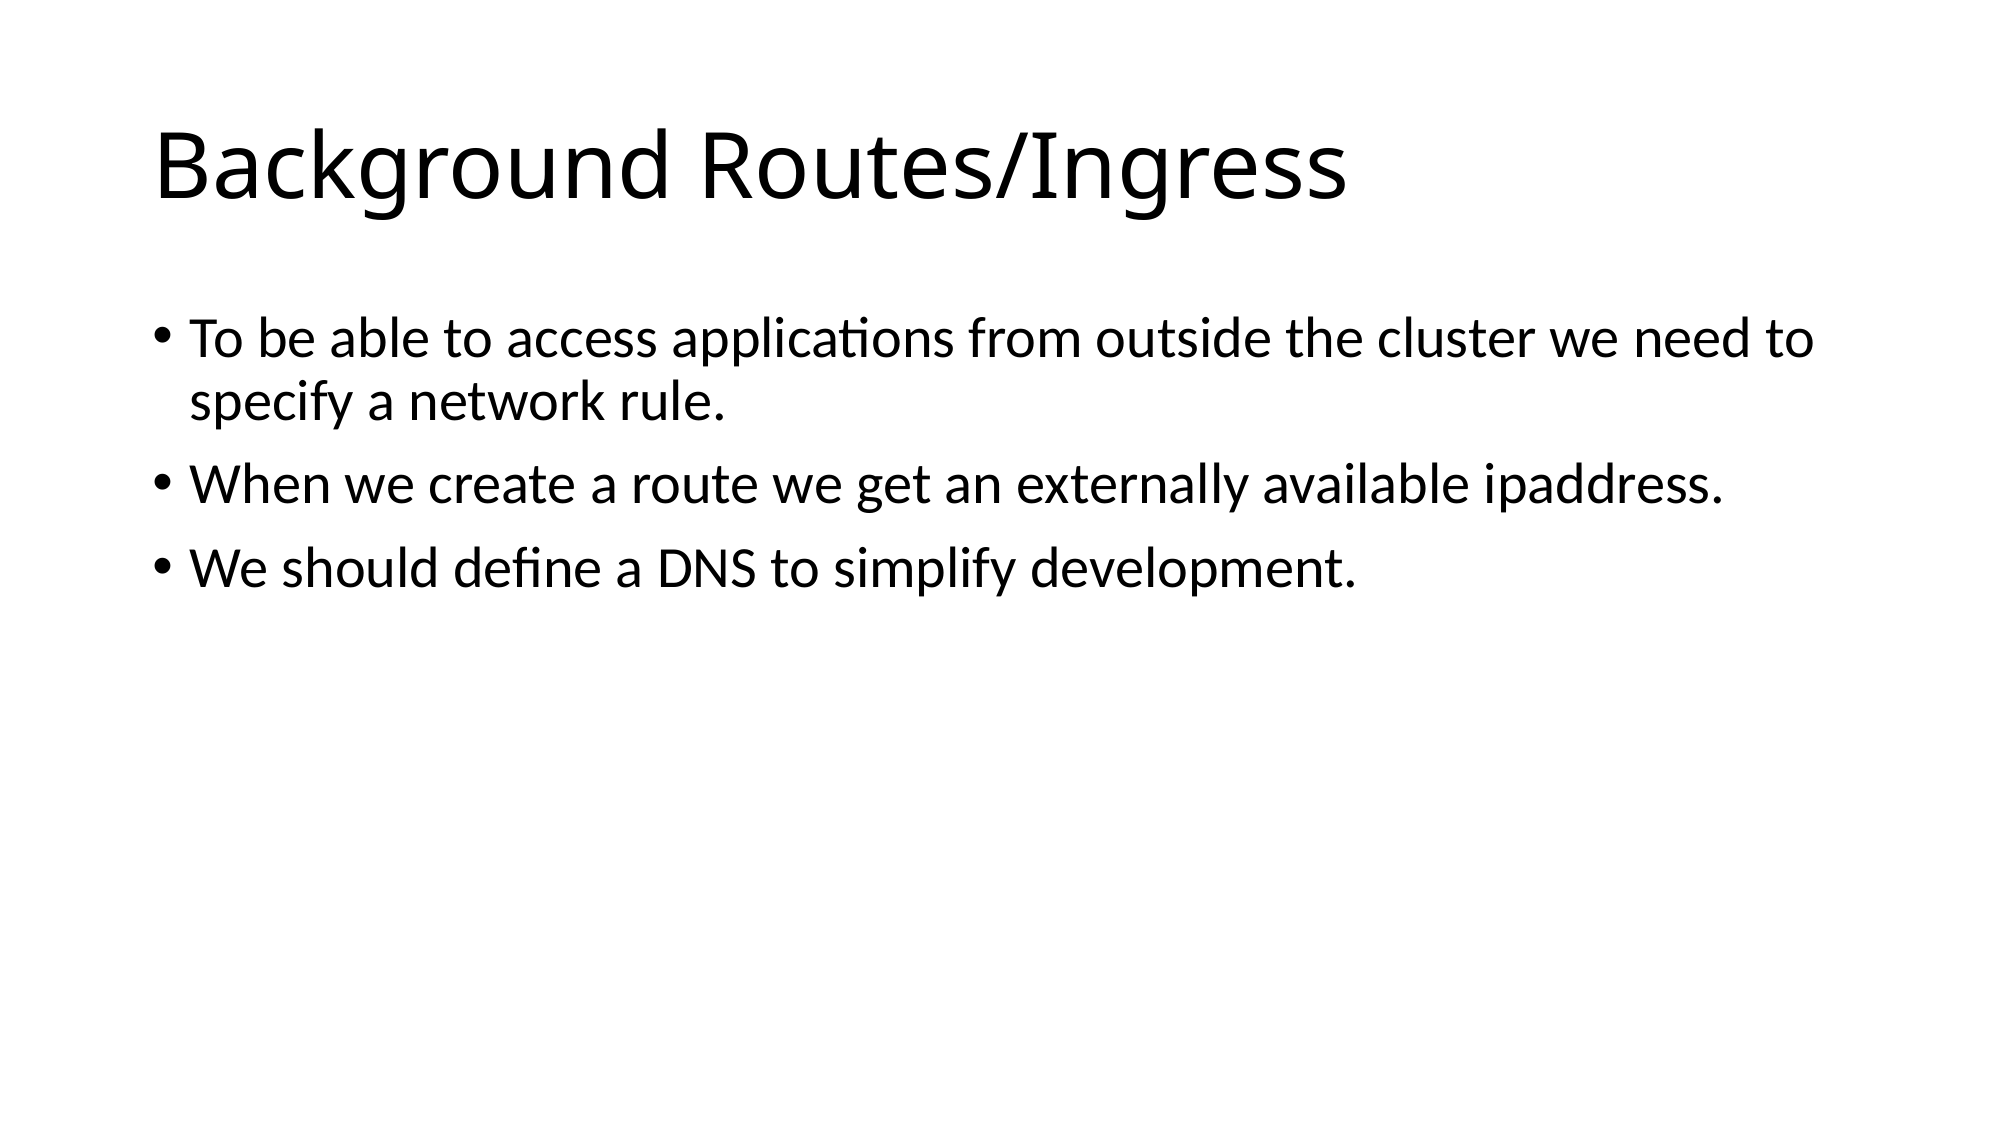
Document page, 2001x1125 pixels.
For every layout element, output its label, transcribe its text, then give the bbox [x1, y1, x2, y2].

title Background Routes/Ingress [137, 59, 1863, 278]
list To be able to access applications from outside the cluster we need to specify a network rule. When we create a route we get an externally available ipaddress. We should define a DNS to simplify development. [137, 299, 1863, 1014]
